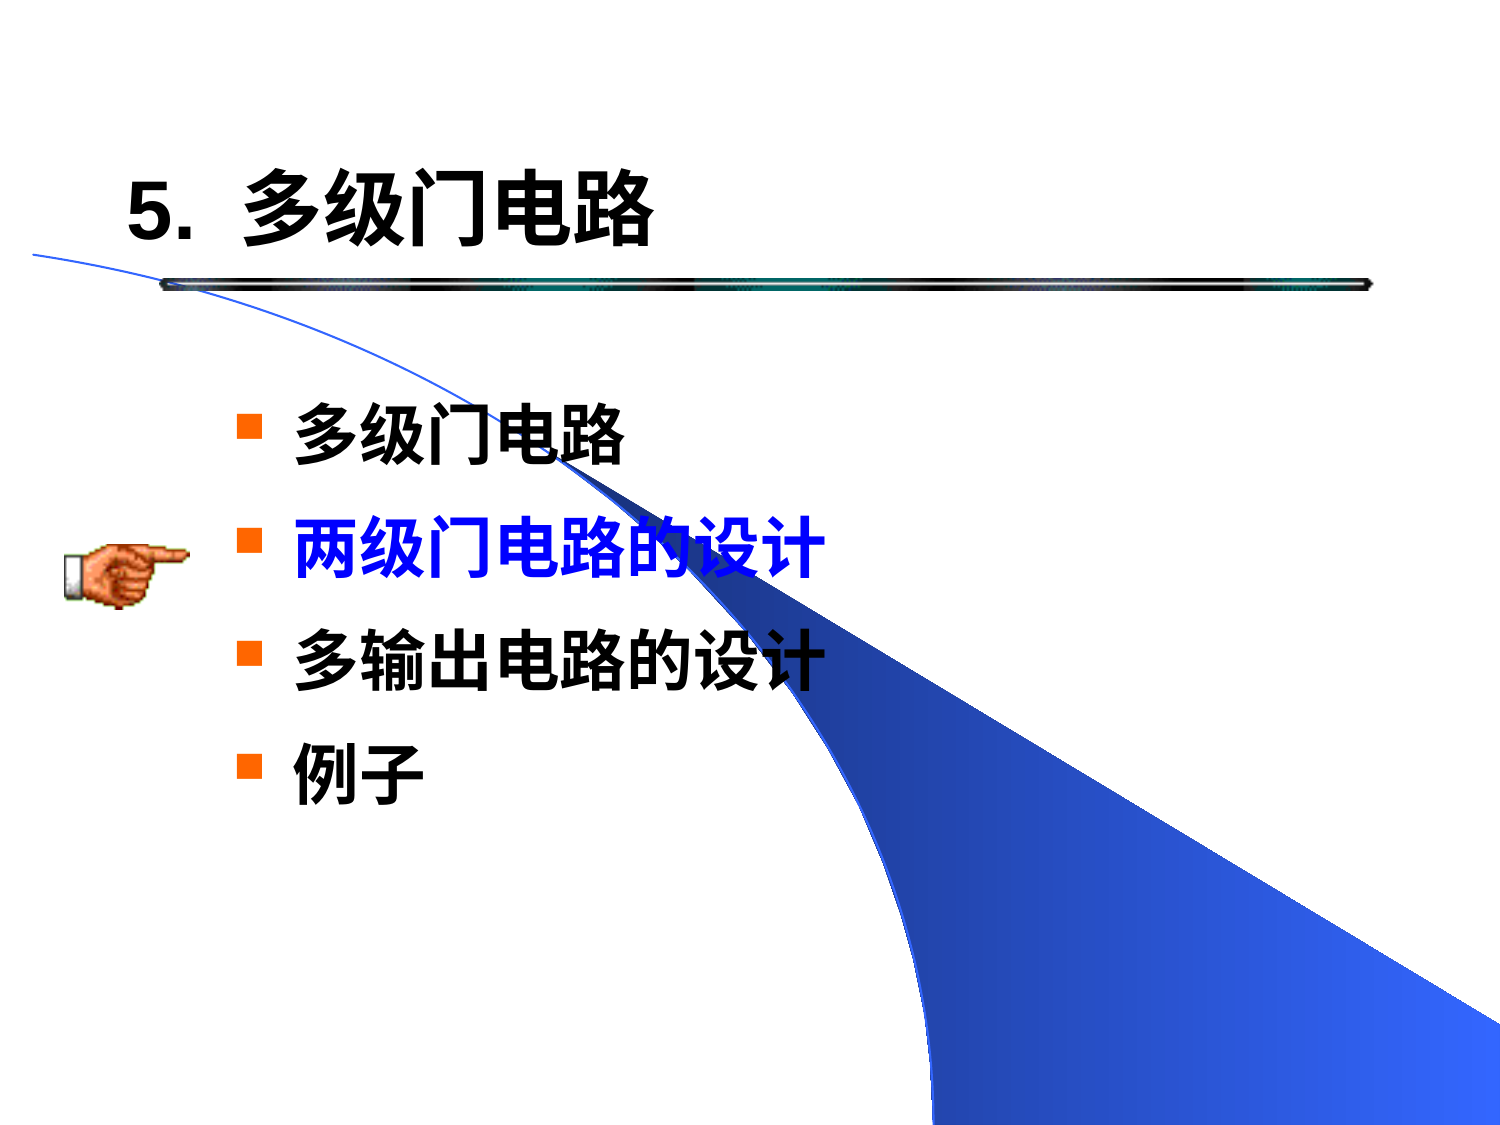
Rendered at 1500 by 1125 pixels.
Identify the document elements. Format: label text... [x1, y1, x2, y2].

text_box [64, 544, 191, 610]
text_box 5. 多级门电路 [112, 148, 1400, 264]
text_box 多级门电路 两级门电路的设计 多输出电路的设计 例子 [218, 385, 1329, 820]
picture [159, 278, 1377, 291]
